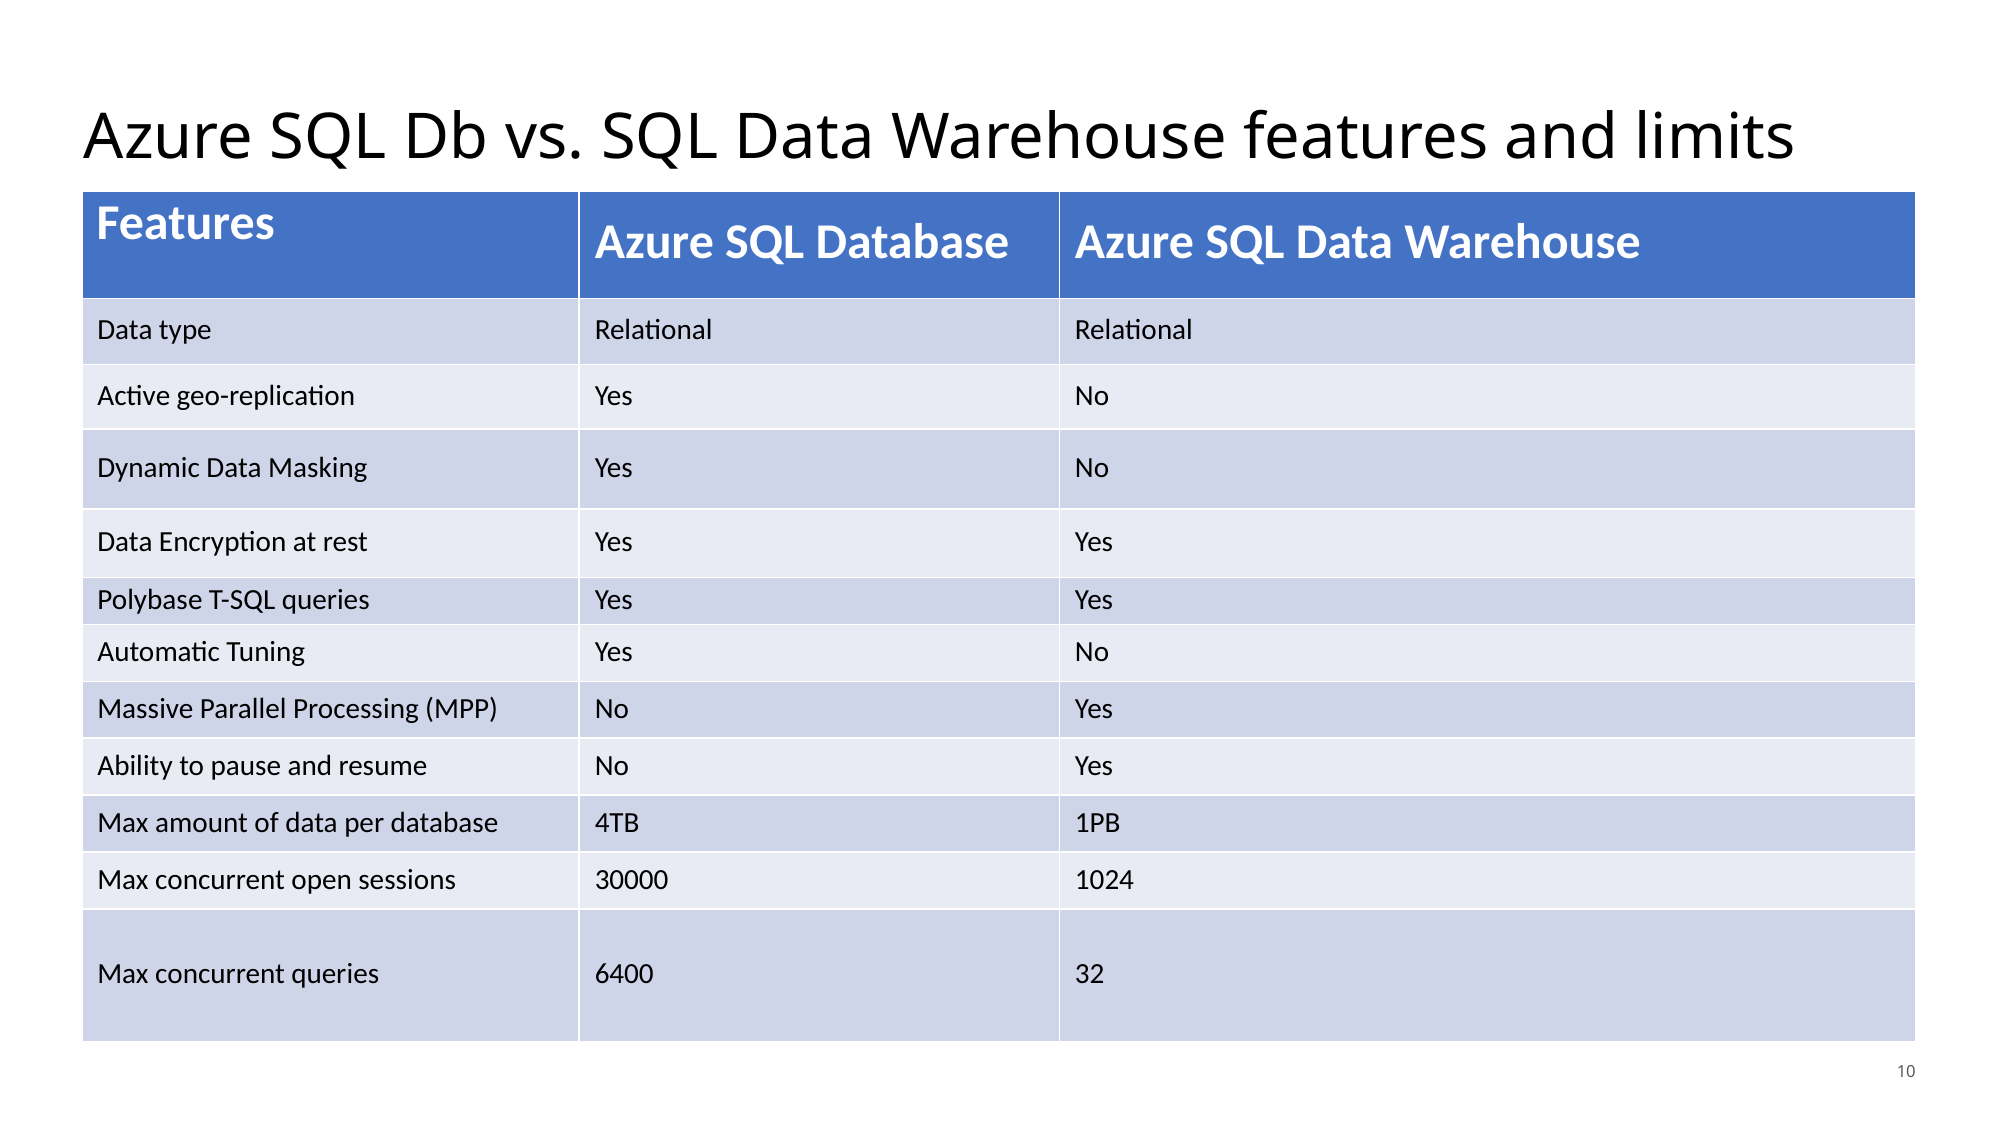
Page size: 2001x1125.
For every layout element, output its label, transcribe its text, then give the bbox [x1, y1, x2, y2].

title Azure SQL Db vs. SQL Data Warehouse features and limits [83, 103, 1917, 190]
table_cell Dynamic Data Masking [83, 430, 578, 508]
table_cell Yes [1060, 739, 1915, 794]
table_cell Max amount of data per database [83, 796, 578, 851]
table_cell Yes [580, 365, 1059, 428]
table_header Features [83, 192, 578, 298]
table_cell Yes [1060, 578, 1915, 624]
table_cell No [1060, 625, 1915, 681]
table_cell 6400 [580, 910, 1059, 1041]
table_cell No [1060, 430, 1915, 508]
table_cell Active geo-replication [83, 365, 578, 428]
table_cell 32 [1060, 910, 1915, 1041]
table_cell Relational [1060, 299, 1915, 364]
table_cell Max concurrent queries [83, 910, 578, 1041]
table_cell Data Encryption at rest [83, 510, 578, 577]
table_cell Relational [580, 299, 1059, 364]
table_cell Yes [1060, 510, 1915, 577]
table_cell 1024 [1060, 853, 1915, 908]
table_cell Massive Parallel Processing (MPP) [83, 682, 578, 737]
table_header Azure SQL Data Warehouse [1060, 192, 1915, 298]
table_header Azure SQL Database [580, 192, 1059, 298]
table_cell Automatic Tuning [83, 625, 578, 681]
table_cell 4TB [580, 796, 1059, 851]
table_cell No [580, 739, 1059, 794]
table_cell Yes [580, 578, 1059, 624]
table_cell Yes [1060, 682, 1915, 737]
table_cell Polybase T-SQL queries [83, 578, 578, 624]
table_cell Yes [580, 430, 1059, 508]
table_cell Yes [580, 510, 1059, 577]
table_cell Max concurrent open sessions [83, 853, 578, 908]
table_cell 1PB [1060, 796, 1915, 851]
table_cell Yes [580, 625, 1059, 681]
table_cell Ability to pause and resume [83, 739, 578, 794]
table_cell 30000 [580, 853, 1059, 908]
slide_number 10 [1857, 1060, 1917, 1101]
table_cell No [1060, 365, 1915, 428]
table_cell No [580, 682, 1059, 737]
table_cell Data type [83, 299, 578, 364]
